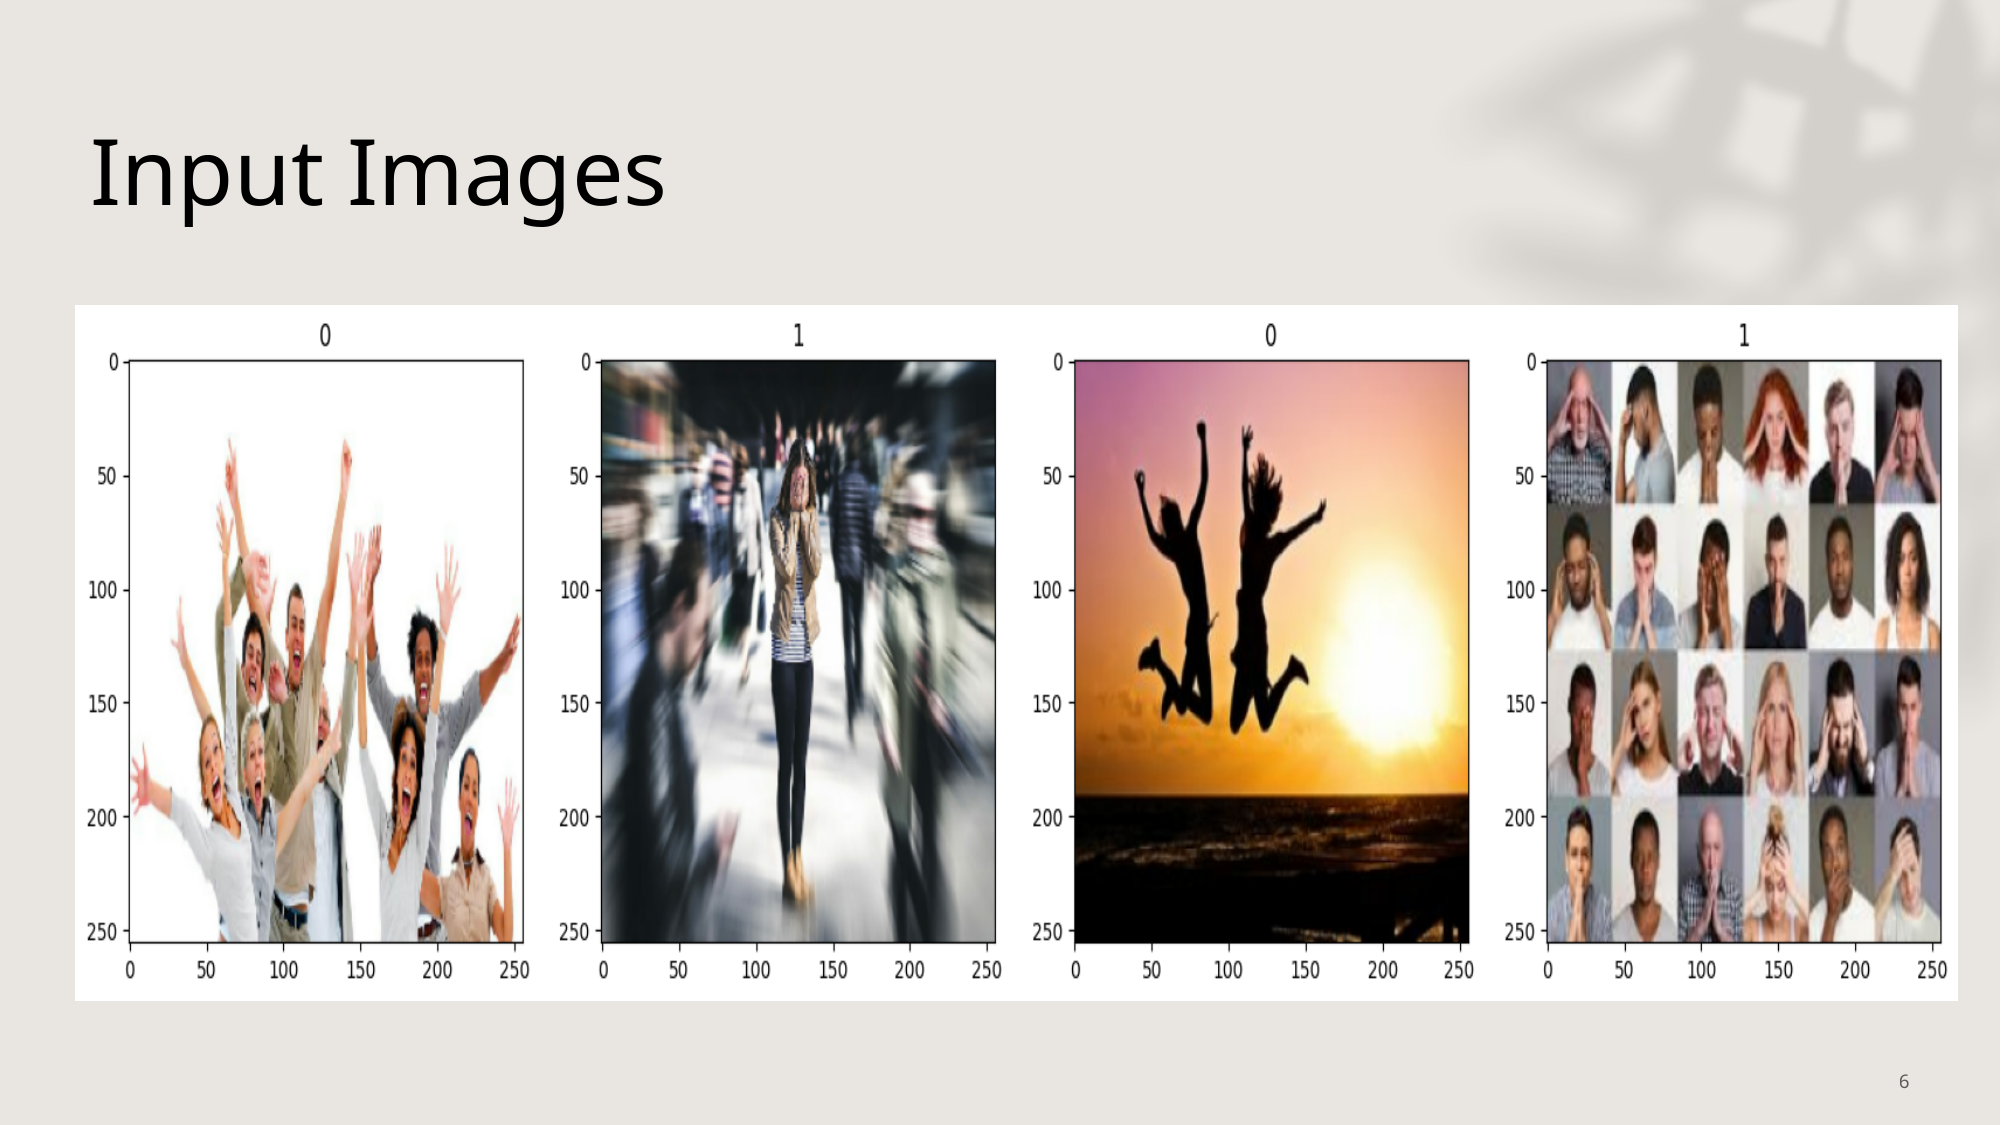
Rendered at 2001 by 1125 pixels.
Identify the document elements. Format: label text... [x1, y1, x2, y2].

title Input Images [75, 60, 1863, 278]
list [75, 305, 1958, 1001]
slide_number 6 [1474, 1052, 1925, 1113]
